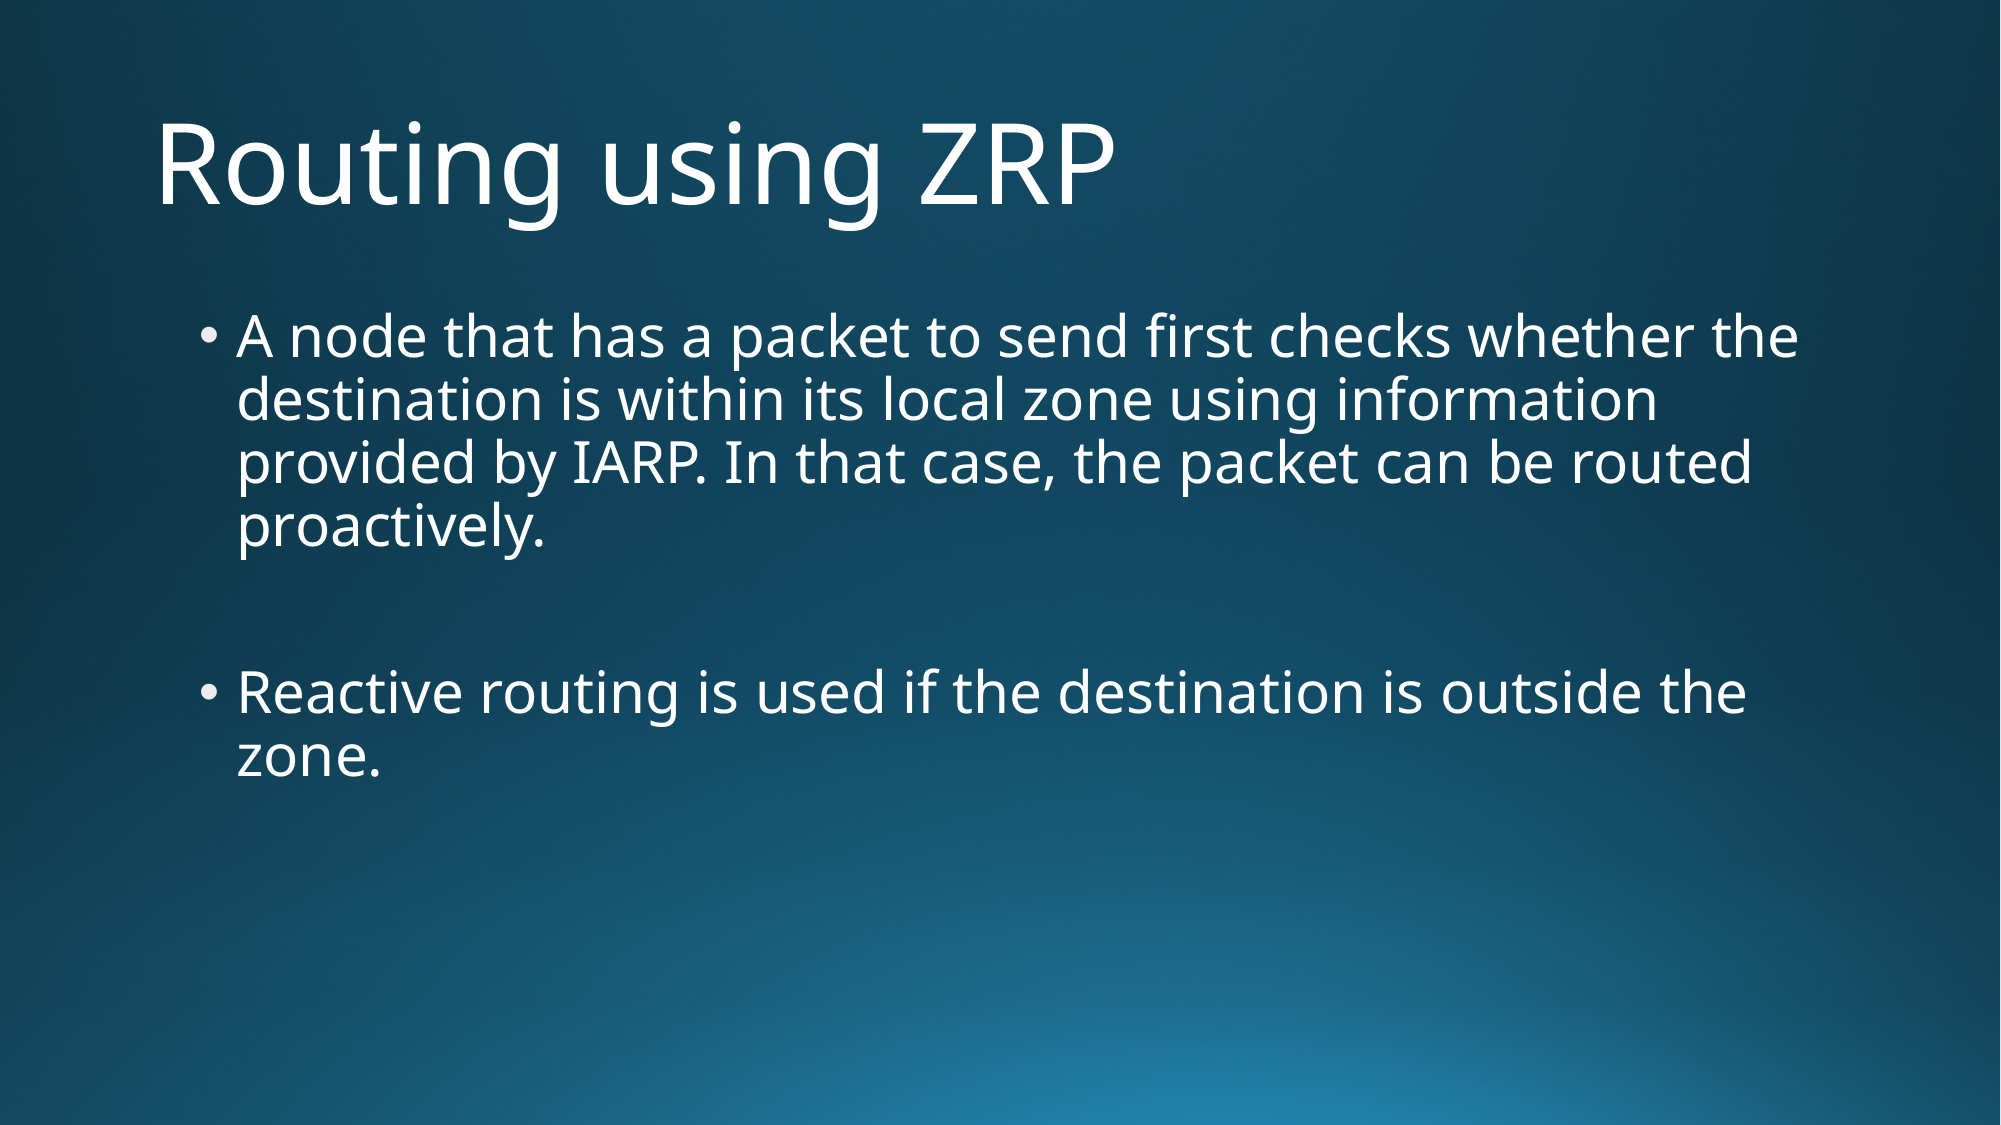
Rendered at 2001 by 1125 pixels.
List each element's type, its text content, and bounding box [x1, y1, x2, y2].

picture [0, 0, 2001, 1125]
list A node that has a packet to send first checks whether the destination is within its local zone using information provided by IARP. In that case, the packet can be routed proactively. Reactive routing is used if the destination is outside the zone. [183, 299, 1863, 1014]
title Routing using ZRP [137, 59, 1863, 278]
